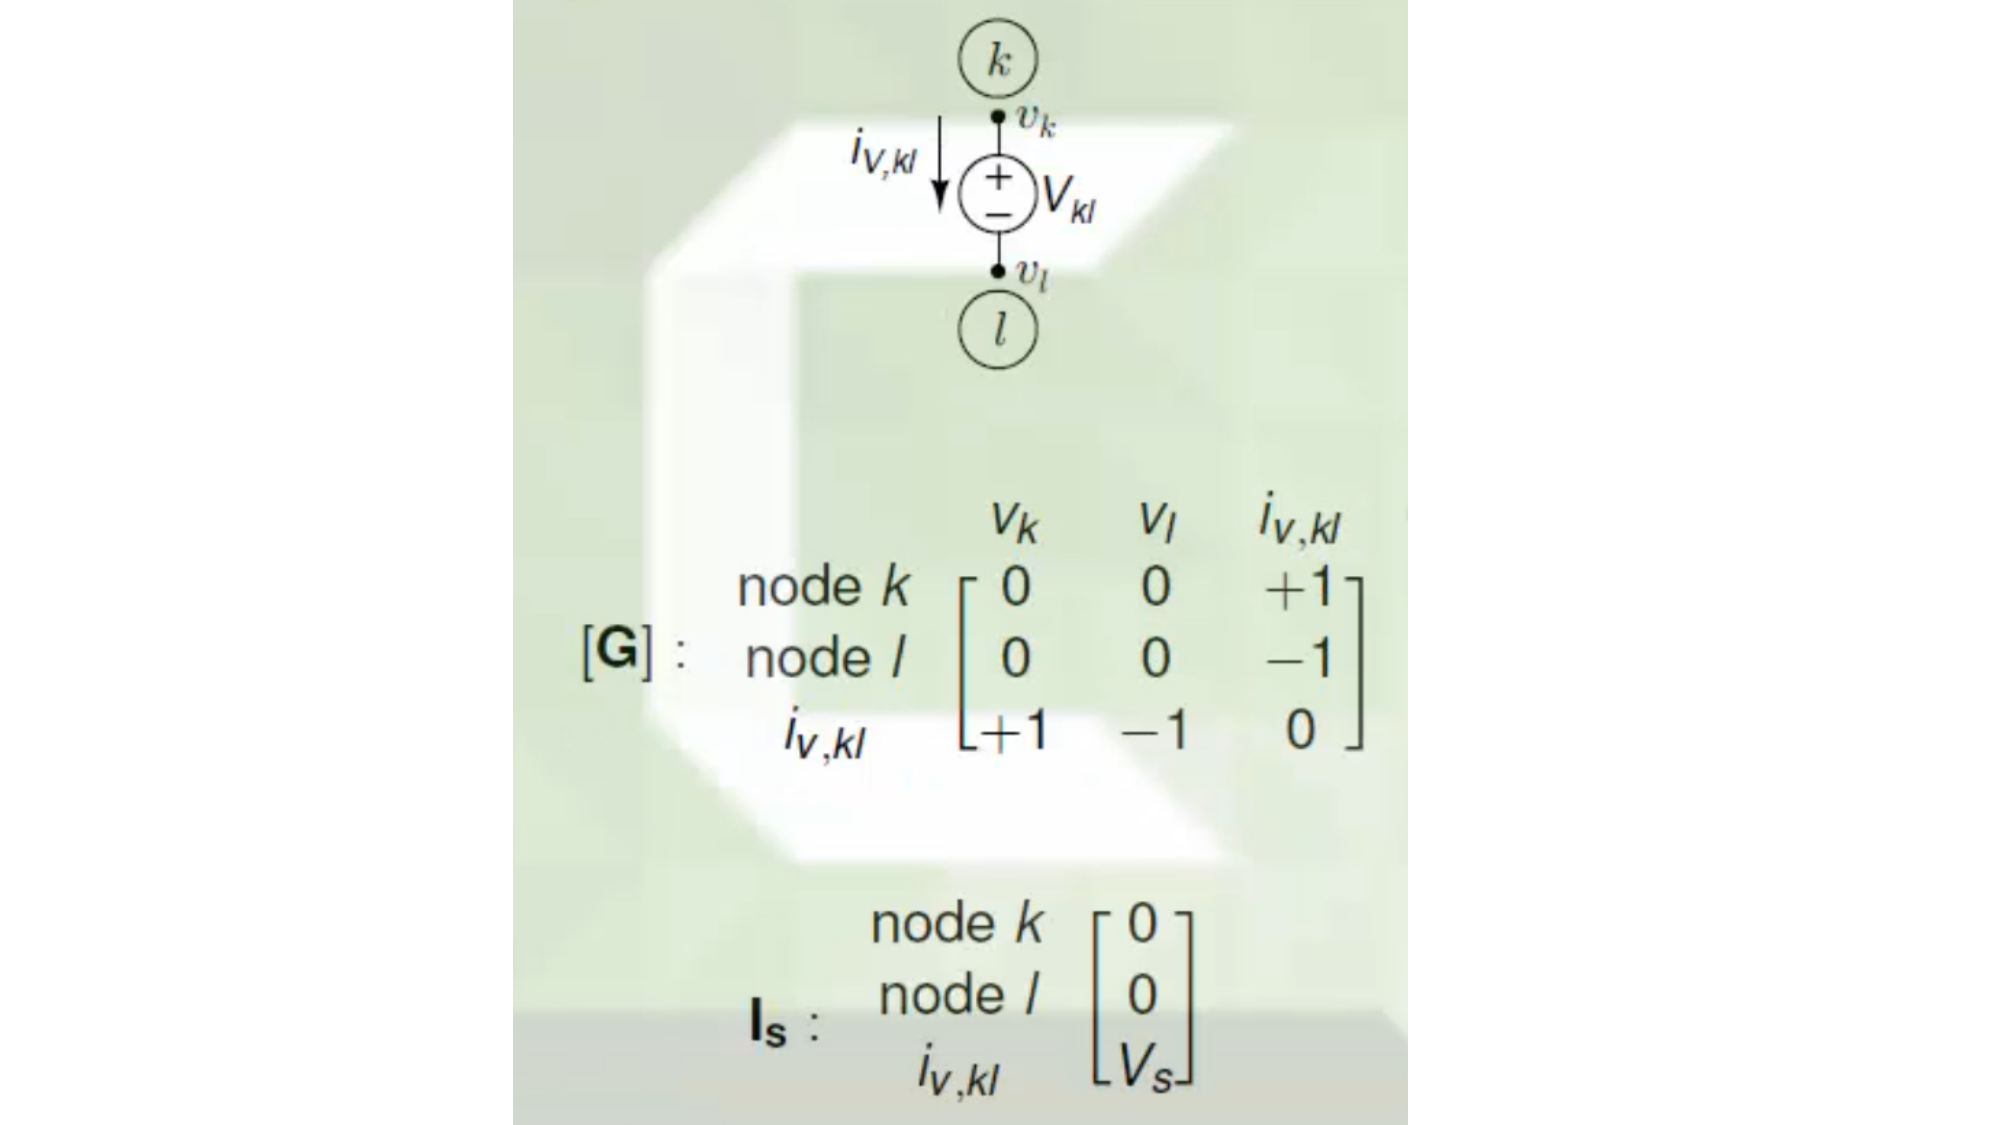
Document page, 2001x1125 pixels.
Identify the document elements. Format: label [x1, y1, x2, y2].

picture [513, 0, 1408, 1125]
